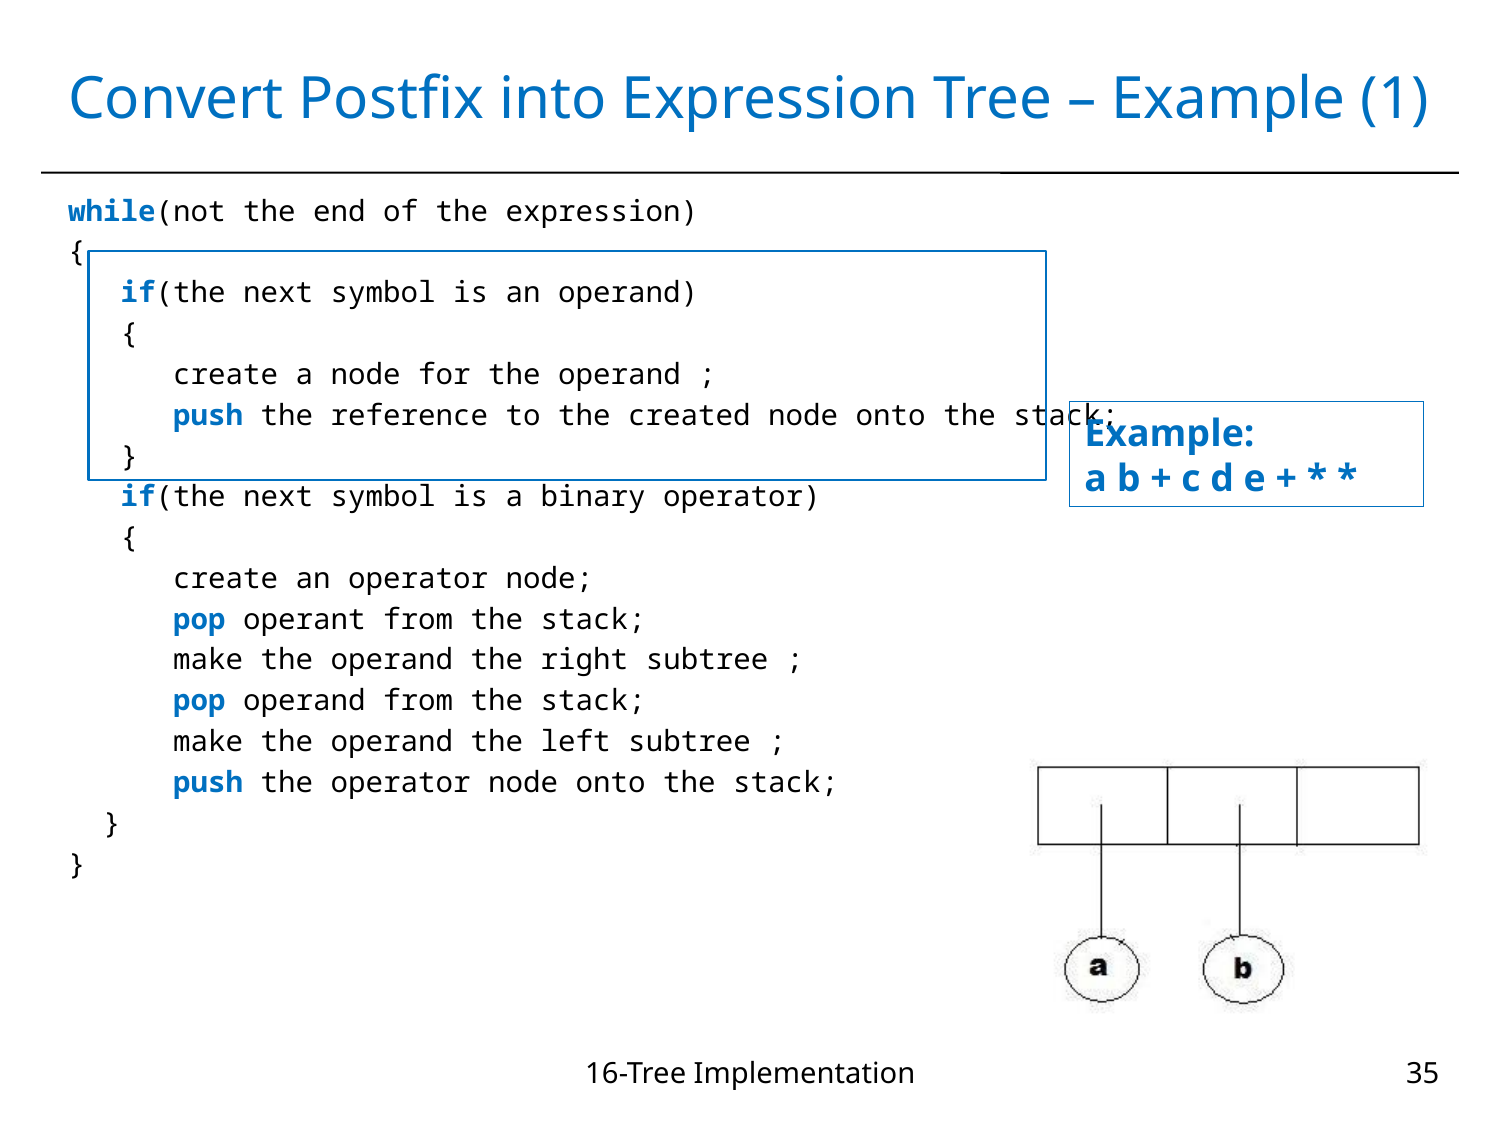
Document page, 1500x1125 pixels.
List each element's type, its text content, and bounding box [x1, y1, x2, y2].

picture [1018, 747, 1448, 1024]
footer 16-Tree Implementation [502, 1046, 999, 1125]
text_box [86, 249, 1048, 482]
title Convert Postfix into Expression Tree – Example (1) [52, 30, 1448, 159]
list while(not the end of the expression) { if(the next symbol is an operand) { create a node for the operand ; push the reference to the created node onto the stack; } if(the next symbol is a binary operator) { create an operator node; pop operant from the stack; make the operand the right subtree ; pop operand from the stack; make the operand the left subtree ; push the operator node onto the stack; } } [52, 184, 1448, 1024]
text_box Example: a b + c d e + * * [1069, 401, 1424, 507]
slide_number 35 [1104, 1046, 1455, 1125]
